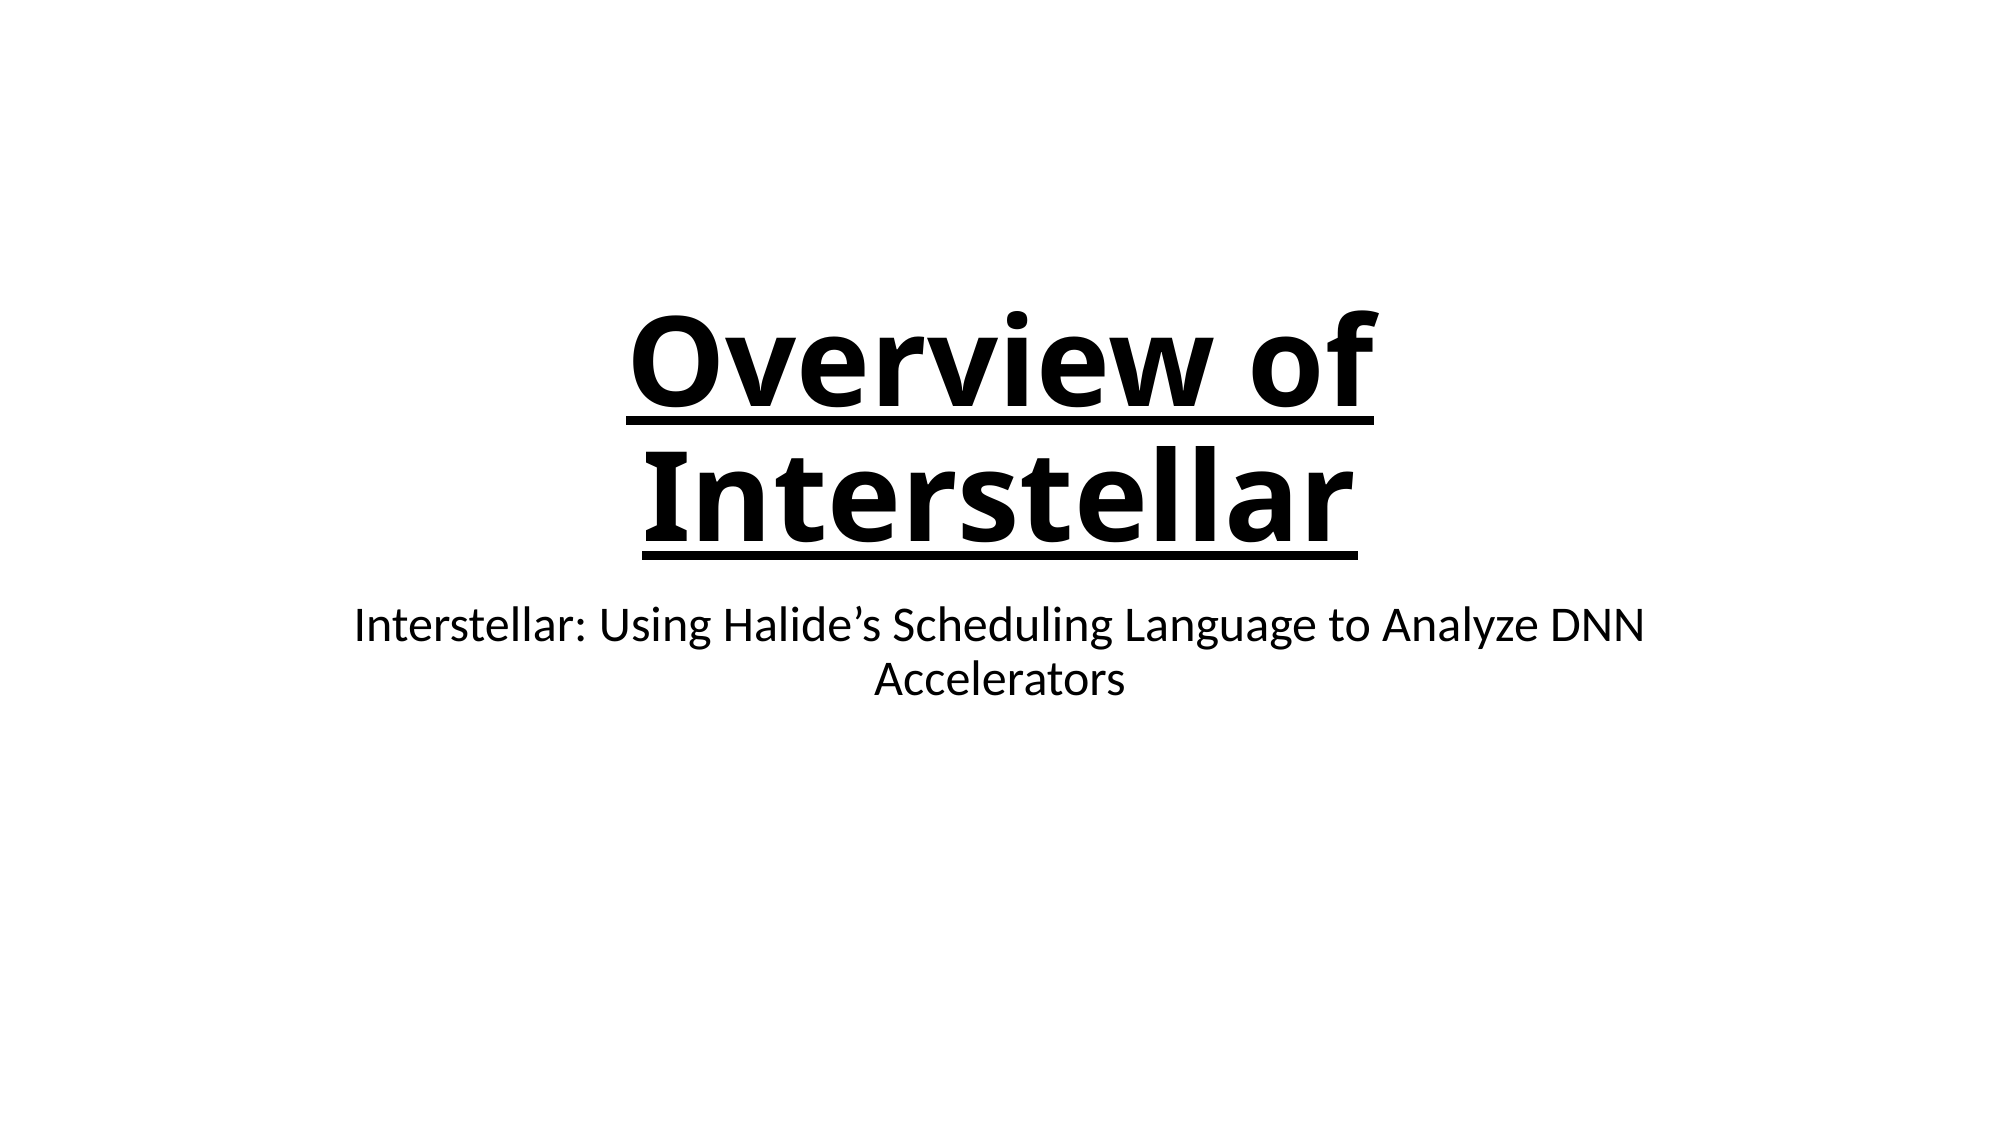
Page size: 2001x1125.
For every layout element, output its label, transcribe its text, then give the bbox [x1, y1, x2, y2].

title Overview of Interstellar [249, 184, 1750, 576]
subtitle Interstellar: Using Halide’s Scheduling Language to Analyze DNN Accelerators [249, 590, 1750, 863]
